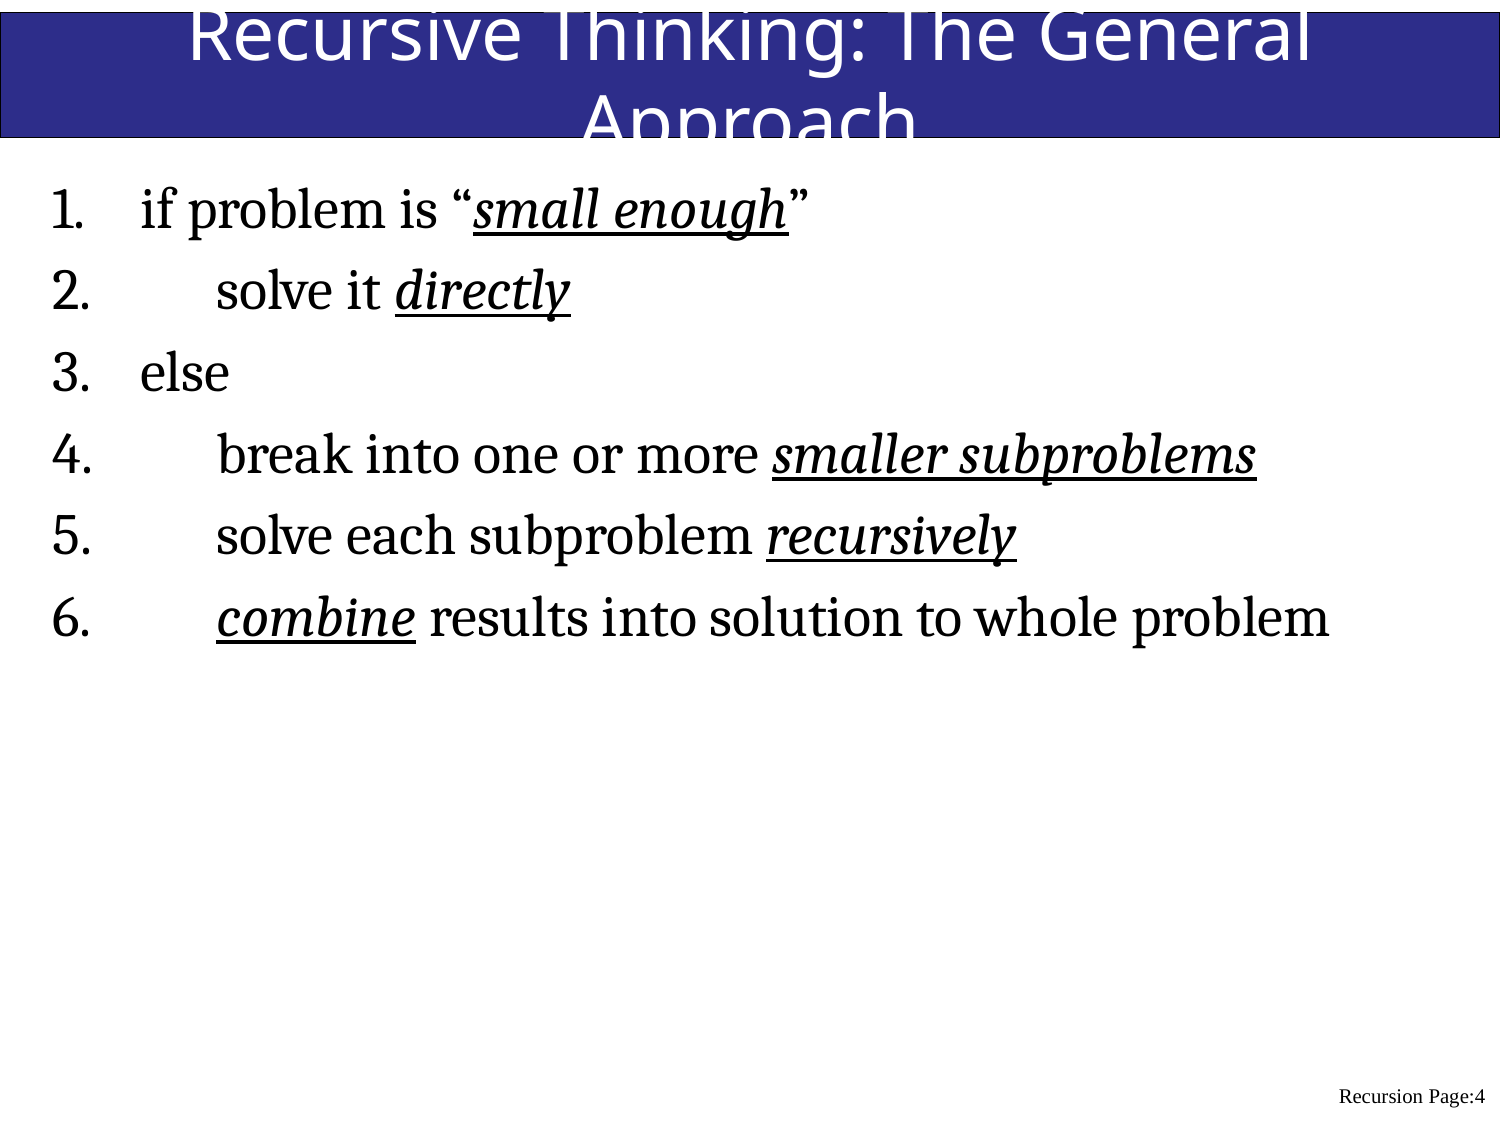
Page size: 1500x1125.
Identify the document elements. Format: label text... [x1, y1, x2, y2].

title Recursive Thinking: The General Approach [0, 12, 1500, 138]
list if problem is “small enough” solve it directly else break into one or more smaller subproblems solve each subproblem recursively combine results into solution to whole problem [37, 162, 1450, 1063]
